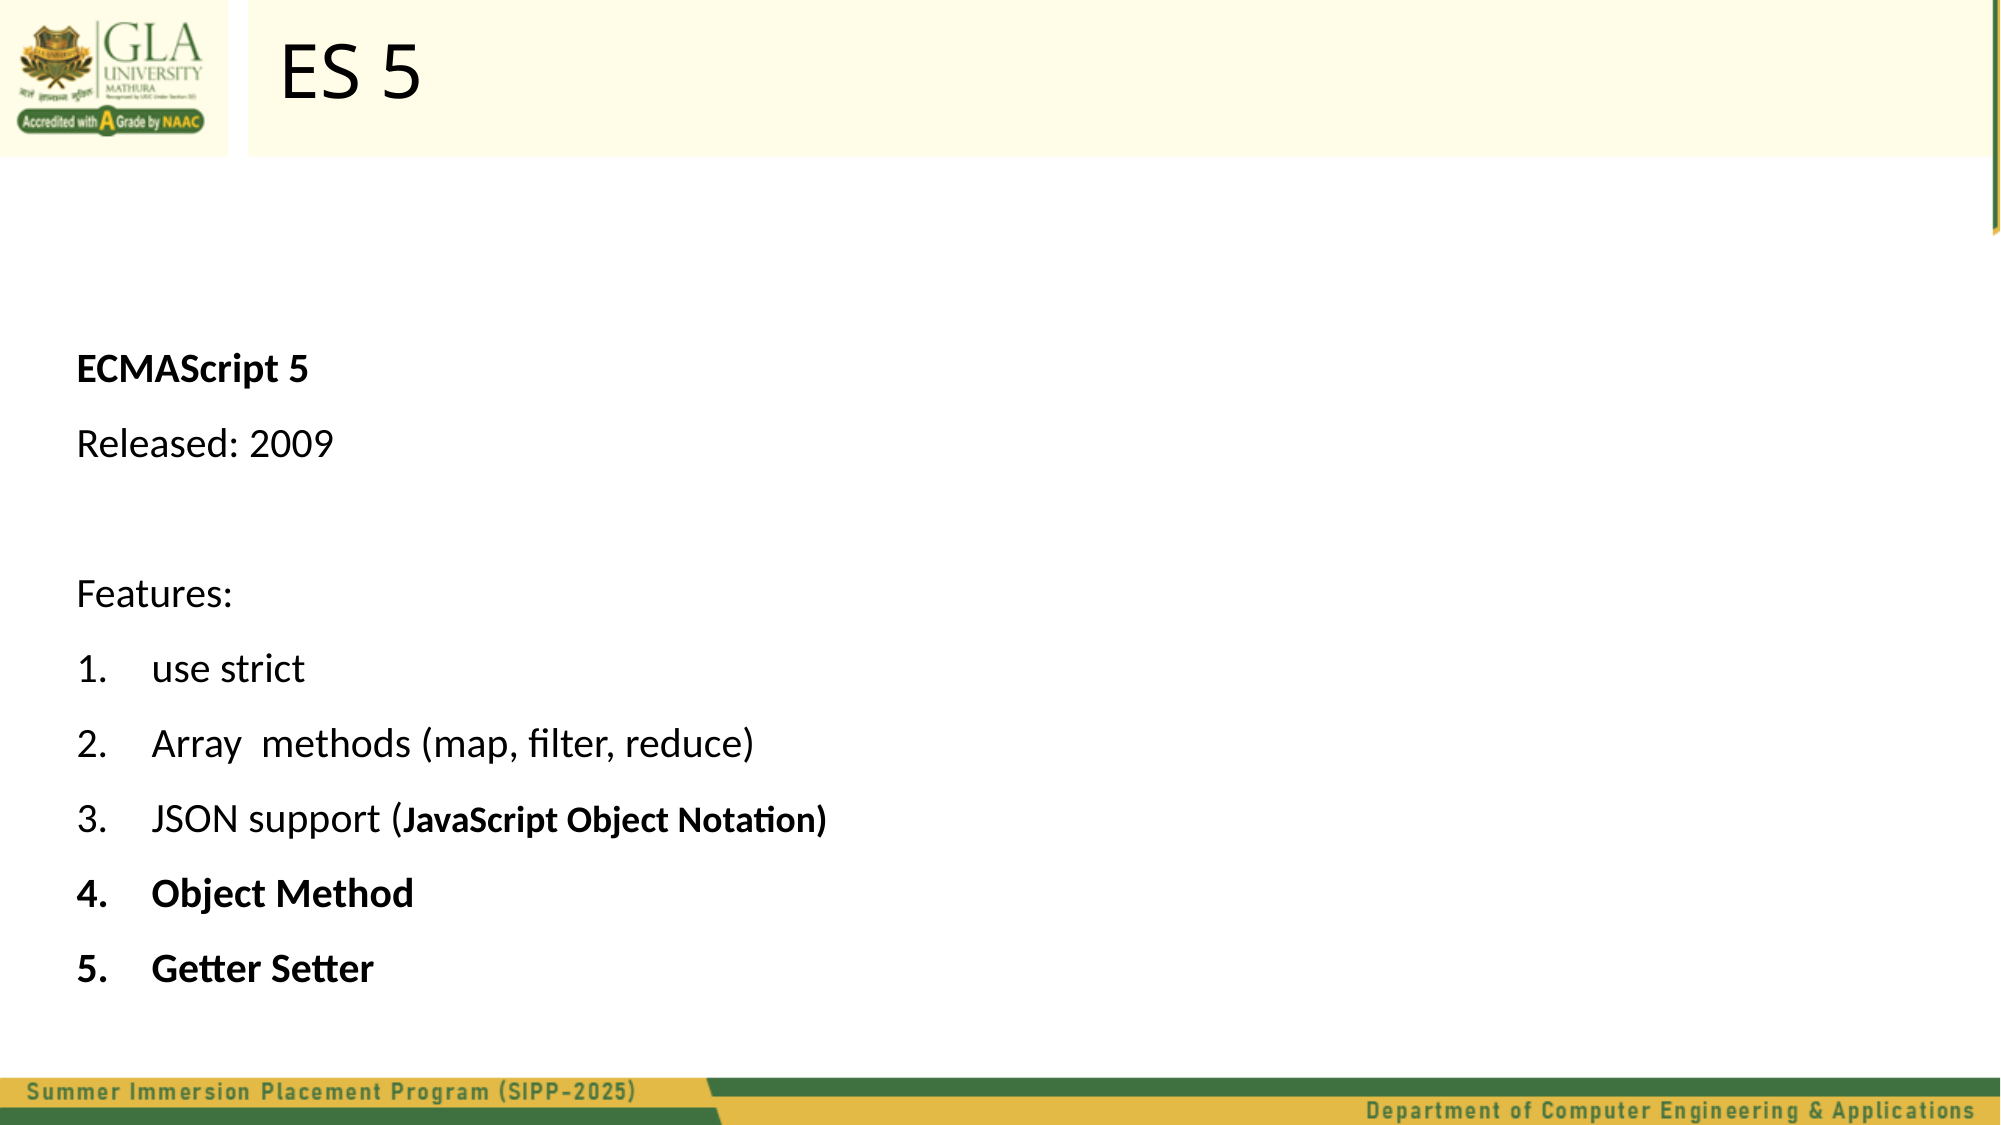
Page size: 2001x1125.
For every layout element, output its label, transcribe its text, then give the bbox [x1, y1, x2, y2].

text_box ECMAScript 5 Released: 2009 Features: use strict Array methods (map, filter, reduce) JSON support (JavaScript Object Notation) Object Method Getter Setter [61, 308, 1065, 1074]
picture [0, 0, 2001, 1125]
text_box ES 5 [263, 15, 1938, 121]
